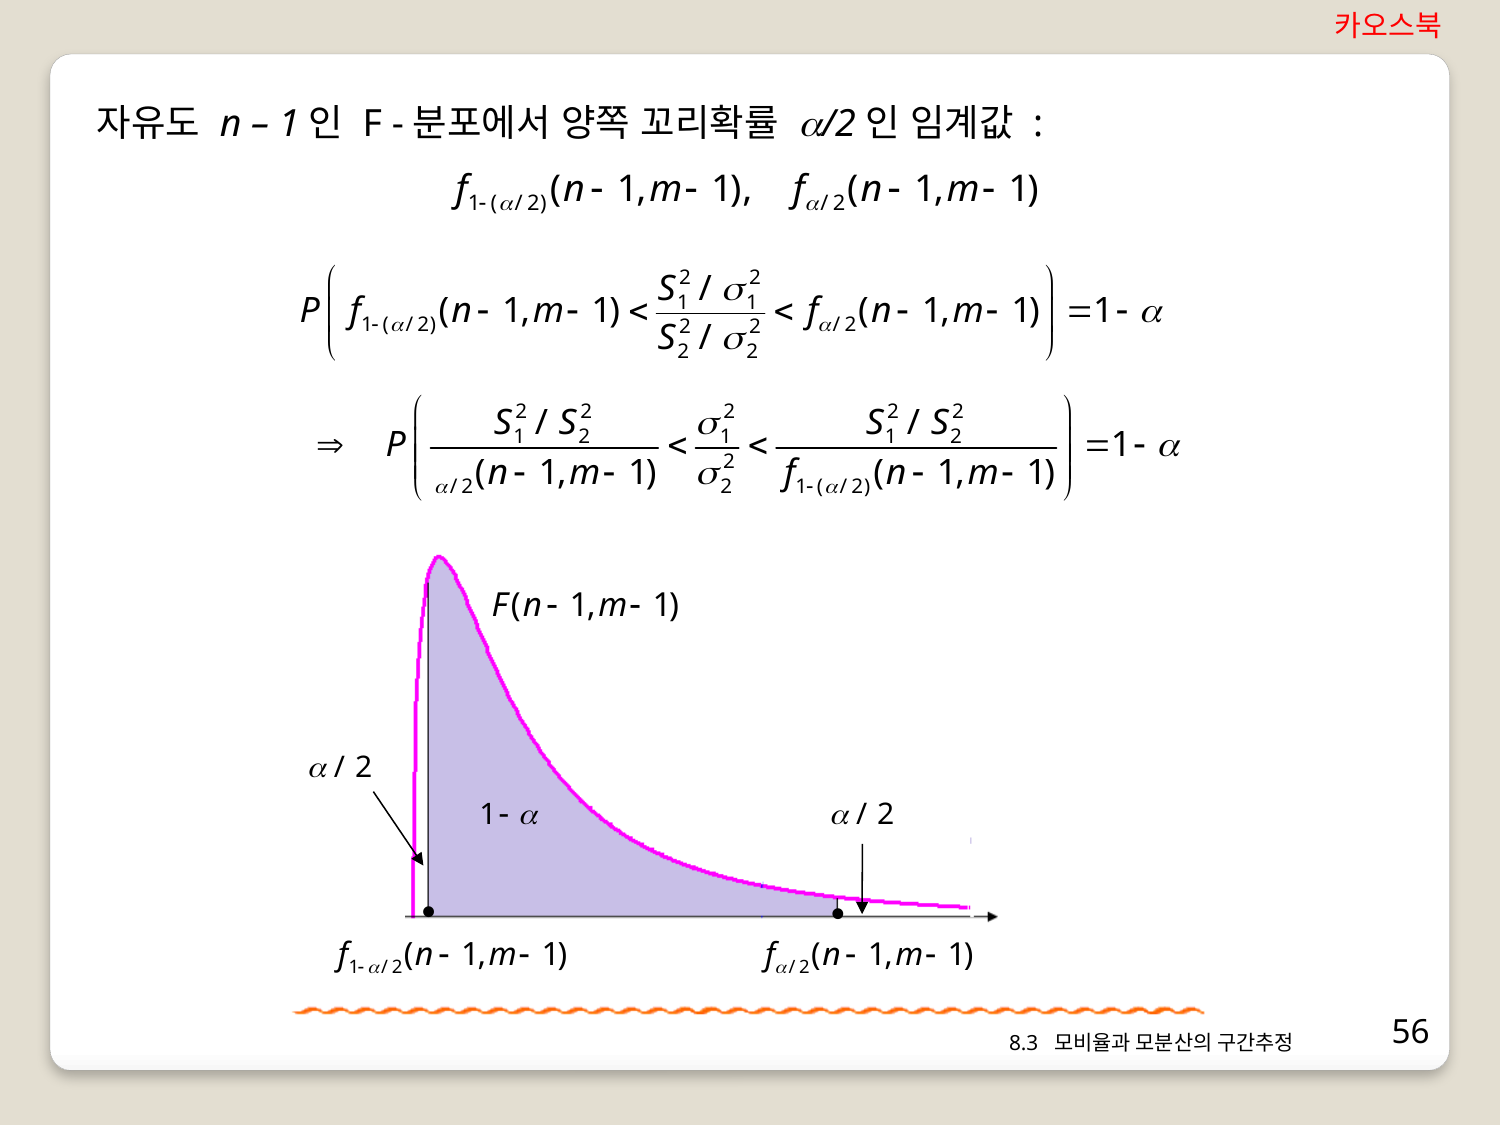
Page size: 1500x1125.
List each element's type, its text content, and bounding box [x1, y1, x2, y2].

text_box 카오스북 [1277, 0, 1500, 50]
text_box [304, 550, 1003, 985]
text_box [275, 257, 1191, 510]
footer 8.3 모비율과 모분산의 구간추정 [994, 1002, 1369, 1063]
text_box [443, 164, 1046, 224]
picture [281, 1003, 1219, 1020]
text_box 자유도 n – 1인 F -분포에서 양쪽 꼬리확률 a/2인 임계값 : [82, 92, 1395, 152]
slide_number 56 [1369, 1002, 1445, 1063]
